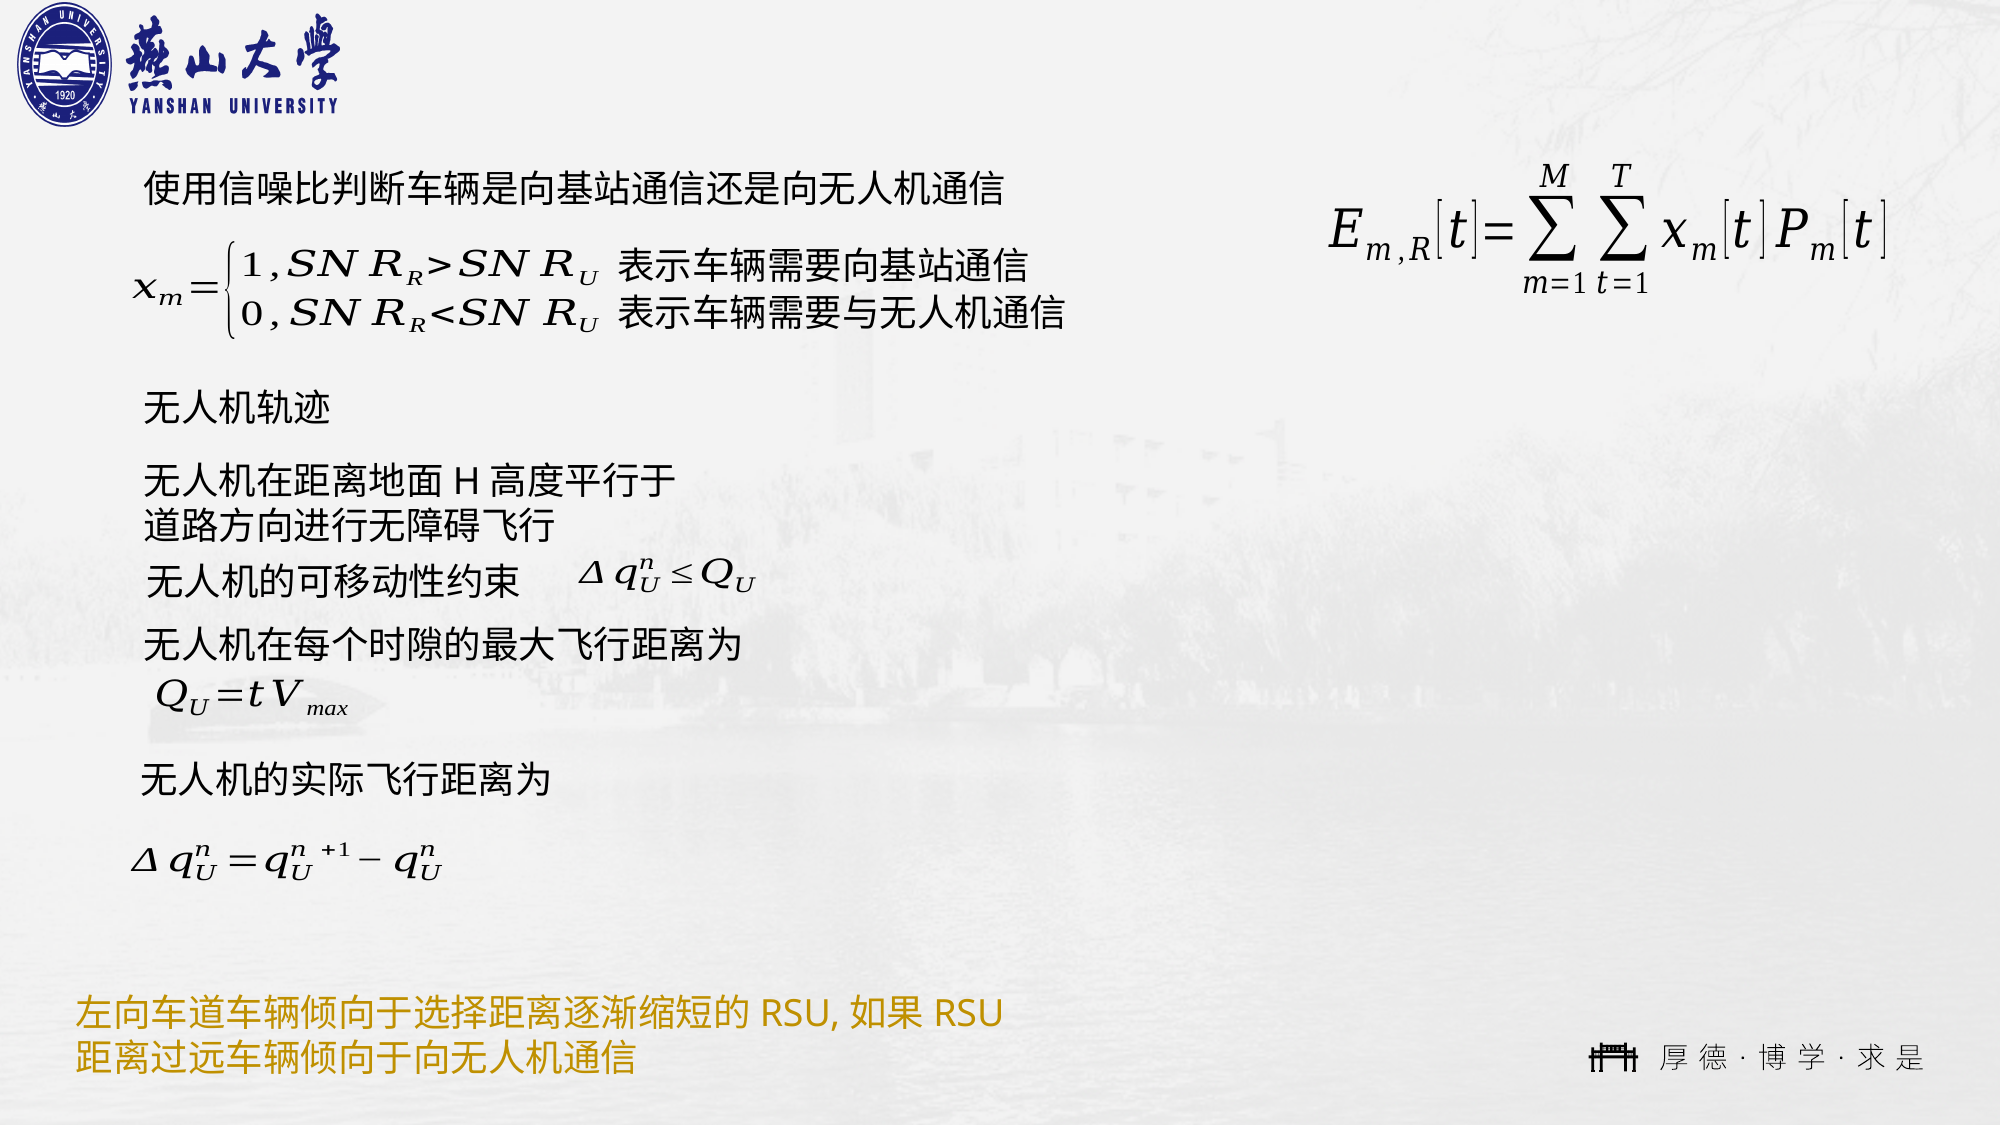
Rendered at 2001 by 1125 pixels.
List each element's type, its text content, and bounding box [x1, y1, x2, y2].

text_box 无人机的实际飞行距离为 [125, 748, 668, 808]
text_box 使用信噪比判断车辆是向基站通信还是向无人机通信 [129, 157, 1035, 218]
text_box 表示车辆需要与无人机通信 [602, 281, 1084, 342]
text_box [1577, 1042, 1923, 1073]
text_box 表示车辆需要向基站通信 [602, 234, 1049, 281]
text_box 左向车道车辆倾向于选择距离逐渐缩短的RSU,如果RSU距离过远车辆倾向于向无人机通信 [61, 981, 1061, 1087]
picture [17, 2, 340, 127]
text_box 无人机在每个时隙的最大飞行距离为 [129, 613, 818, 674]
text_box 无人机的可移动性约束 [131, 550, 709, 611]
text_box 无人机在距离地面H高度平行于道路方向进行无障碍飞行 [129, 449, 694, 555]
text_box 无人机轨迹 [129, 376, 390, 437]
